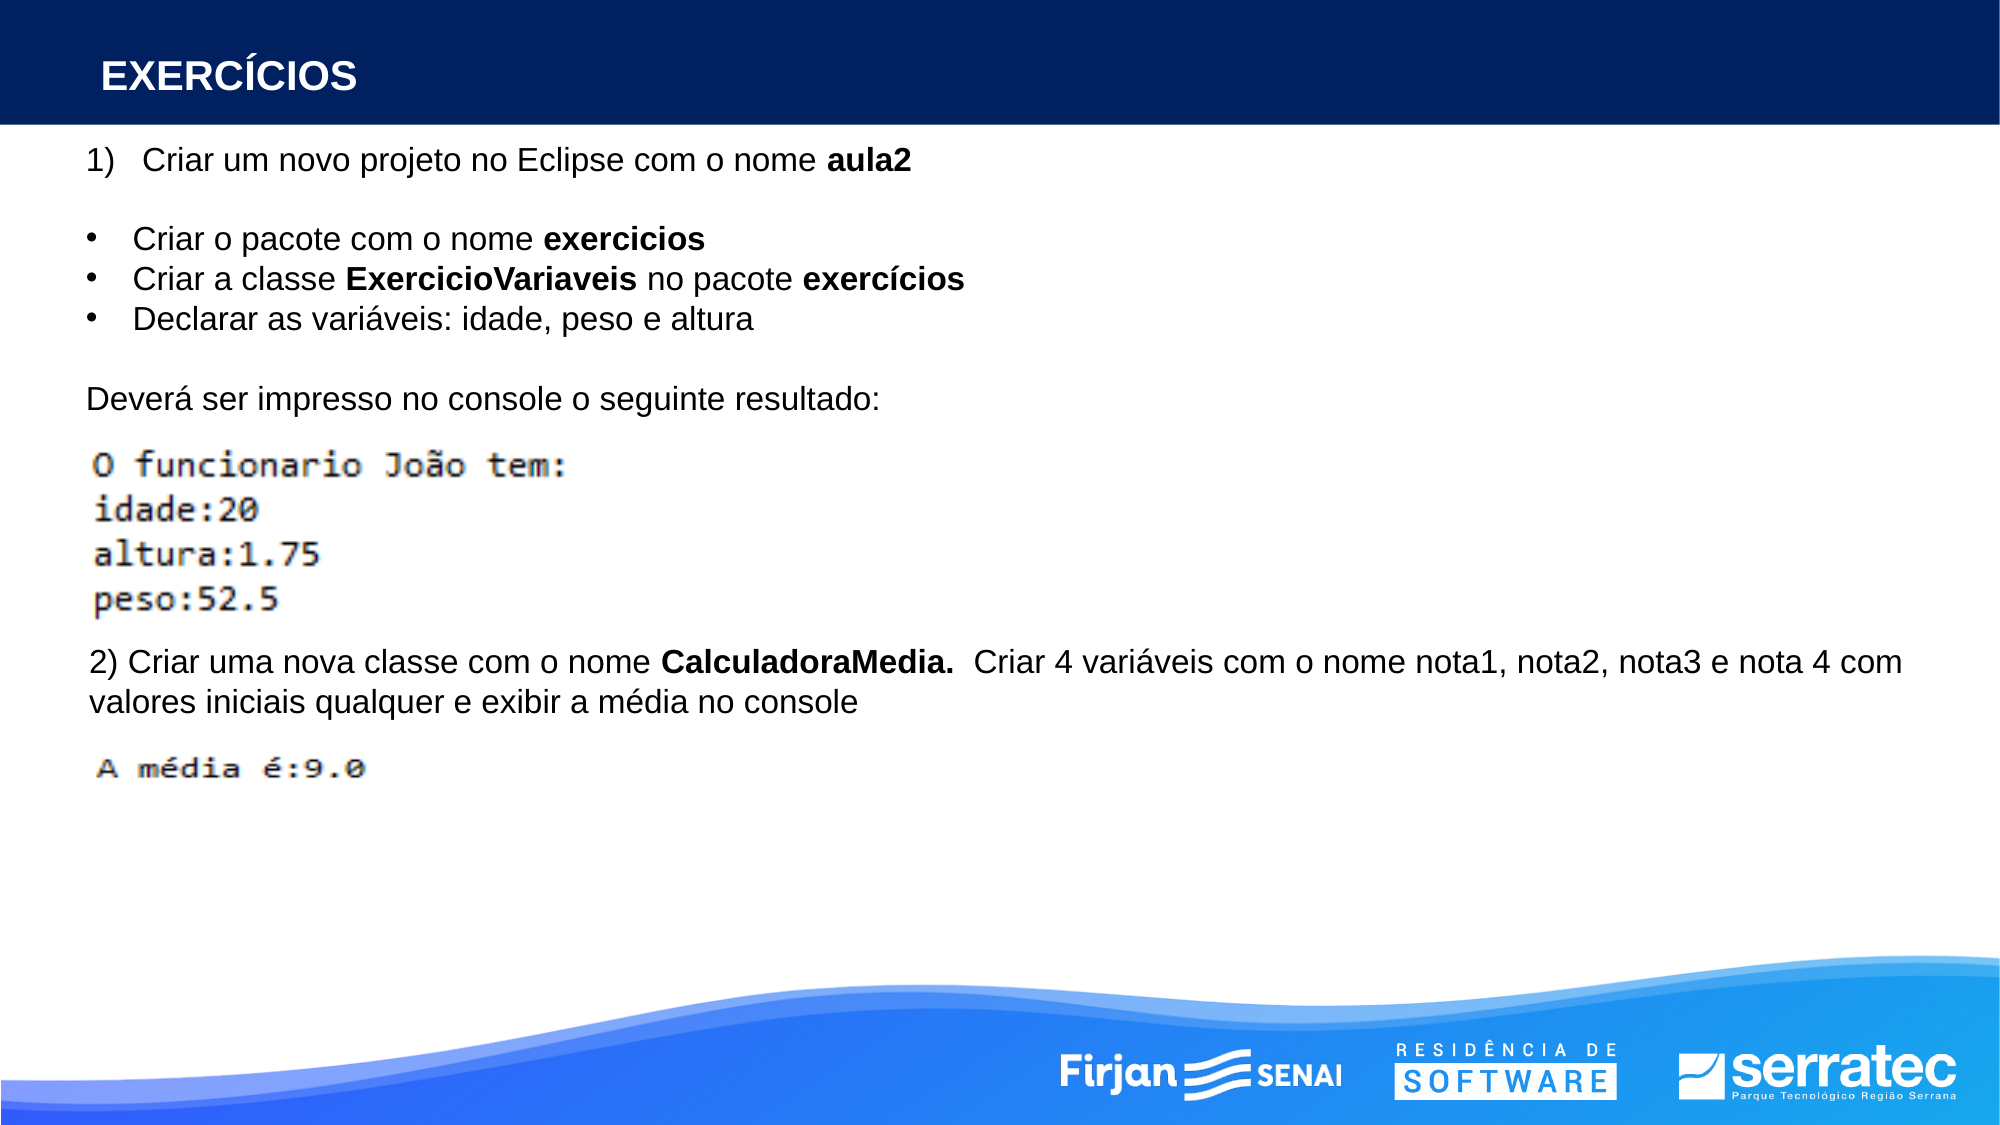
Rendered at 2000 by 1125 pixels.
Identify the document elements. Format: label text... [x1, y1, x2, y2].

picture [1, 943, 2000, 1125]
text_box EXERCÍCIOS [85, 14, 1221, 133]
text_box 2) Criar uma nova classe com o nome CalculadoraMedia. Criar 4 variáveis com o nome nota1, nota2, nota3 e nota 4 com valores iniciais qualquer e exibir a média no console [74, 633, 2000, 729]
picture [86, 751, 455, 803]
text_box Criar um novo projeto no Eclipse com o nome aula2 Criar o pacote com o nome exercicios Criar a classe ExercicioVariaveis no pacote exercícios Declarar as variáveis: idade, peso e altura Deverá ser impresso no console o seguinte resultado: [70, 130, 2000, 460]
picture [85, 445, 612, 638]
